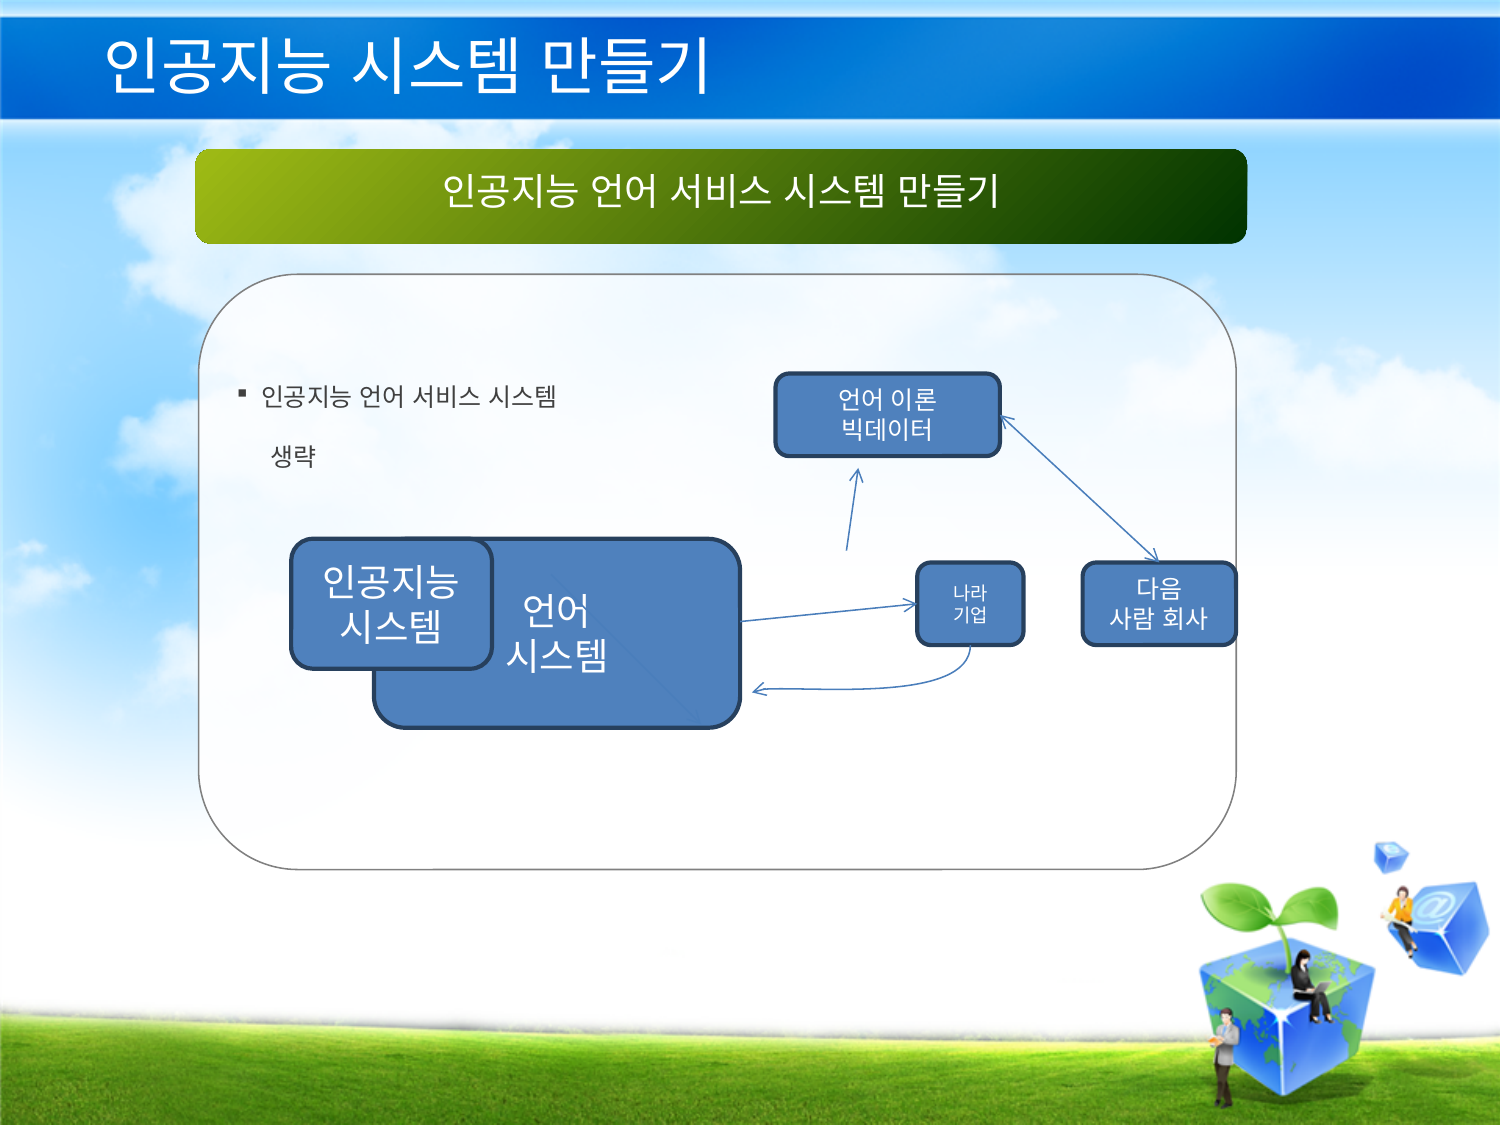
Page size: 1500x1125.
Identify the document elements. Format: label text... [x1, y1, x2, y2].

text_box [890, 603, 918, 622]
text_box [739, 603, 832, 622]
text_box 인공지능 시스템 [289, 536, 495, 671]
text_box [810, 503, 894, 516]
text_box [837, 559, 885, 779]
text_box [550, 573, 702, 725]
picture [0, 0, 1500, 1125]
text_box [193, 146, 1250, 246]
text_box [198, 274, 1237, 870]
title 인공지능 시스템 만들기 [88, 19, 1412, 110]
text_box 인공지능 언어 서비스 시스템 생략 [221, 344, 1223, 540]
text_box 인공지능 언어 서비스 시스템 만들기 [220, 160, 1224, 221]
text_box 언어 시스템 [371, 536, 743, 730]
text_box 나라 기업 [915, 560, 1026, 648]
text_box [999, 414, 1160, 563]
text_box 언어 이론 빅데이터 [773, 371, 1002, 459]
text_box 다음 사람 회사 [1080, 560, 1239, 648]
